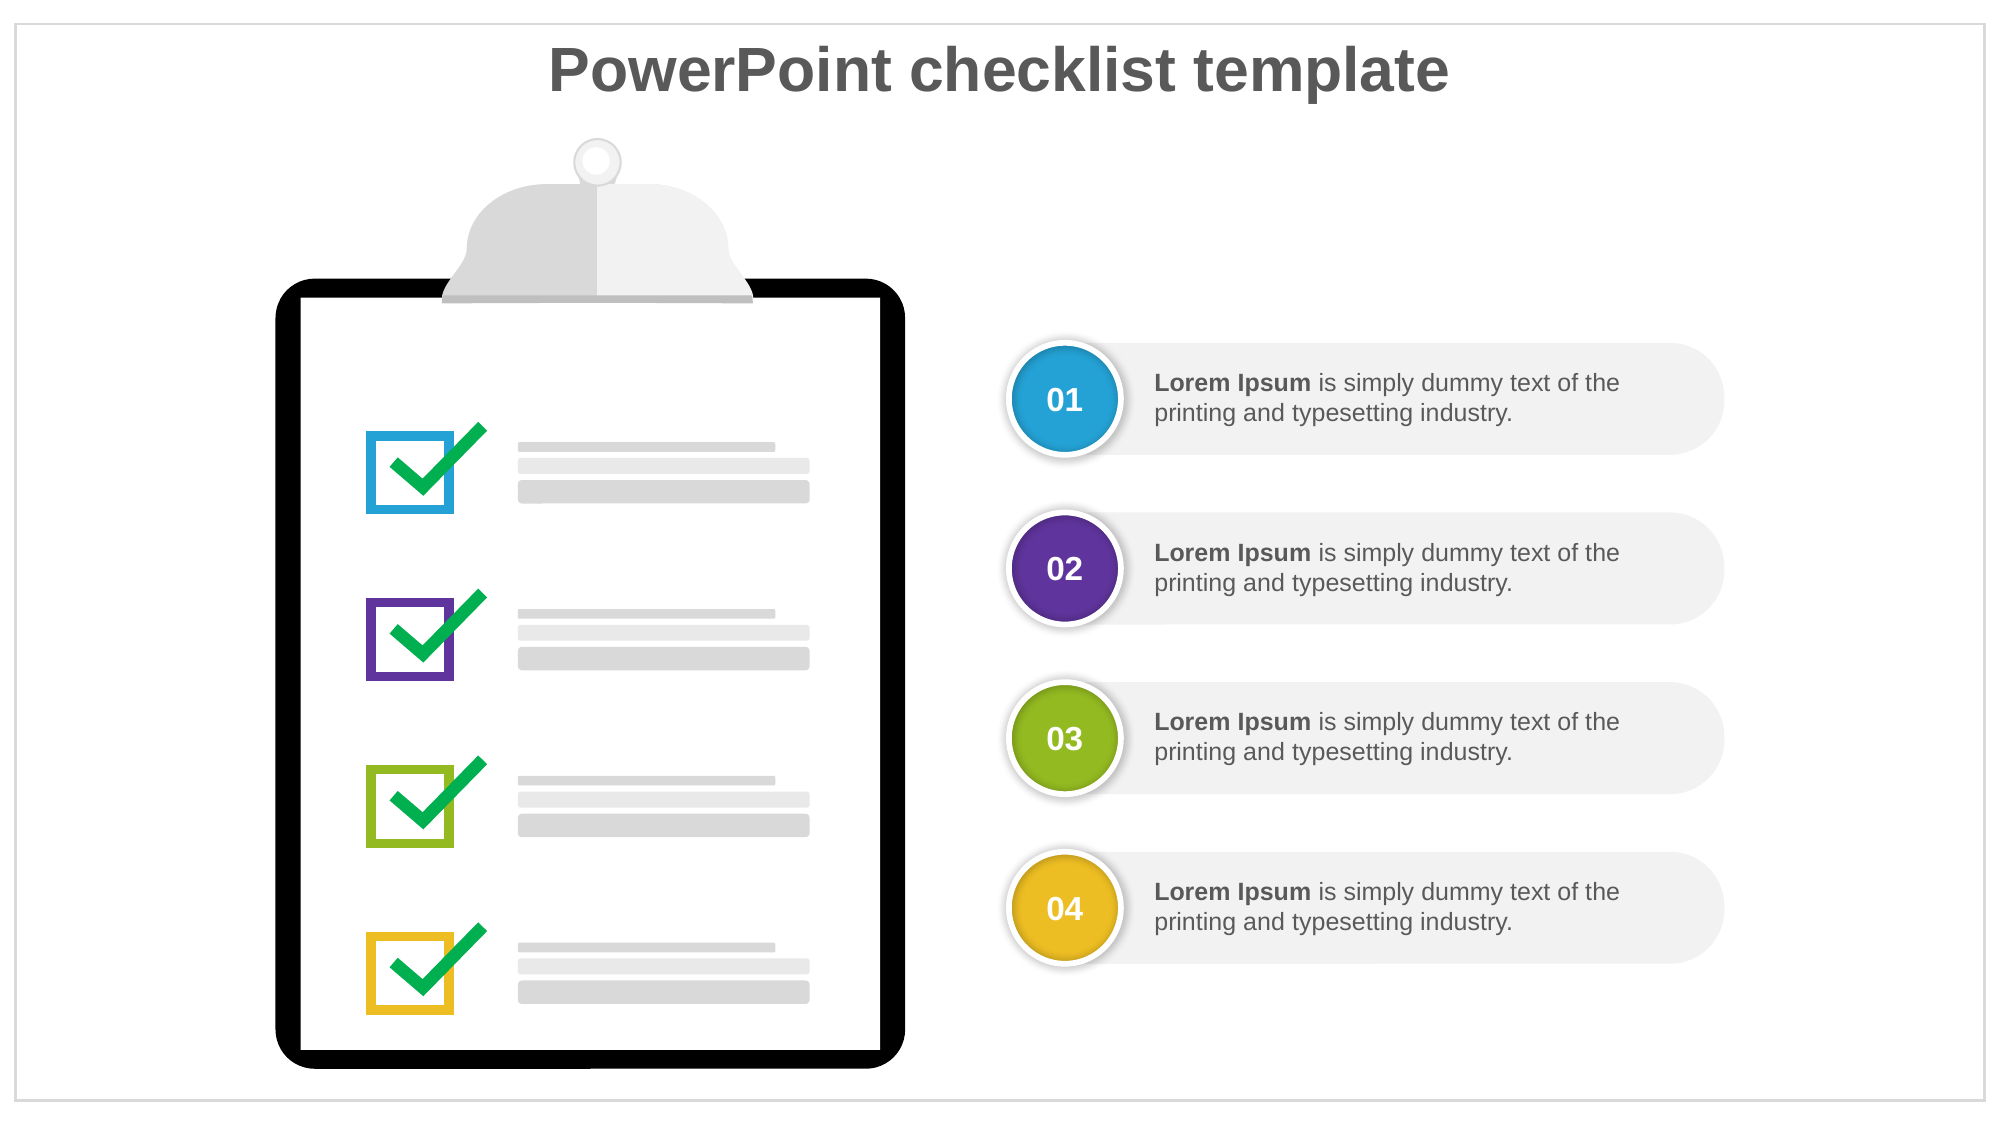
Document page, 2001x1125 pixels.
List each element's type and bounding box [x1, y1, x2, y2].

text_box [275, 138, 1725, 1069]
text_box [14, 23, 1986, 1102]
